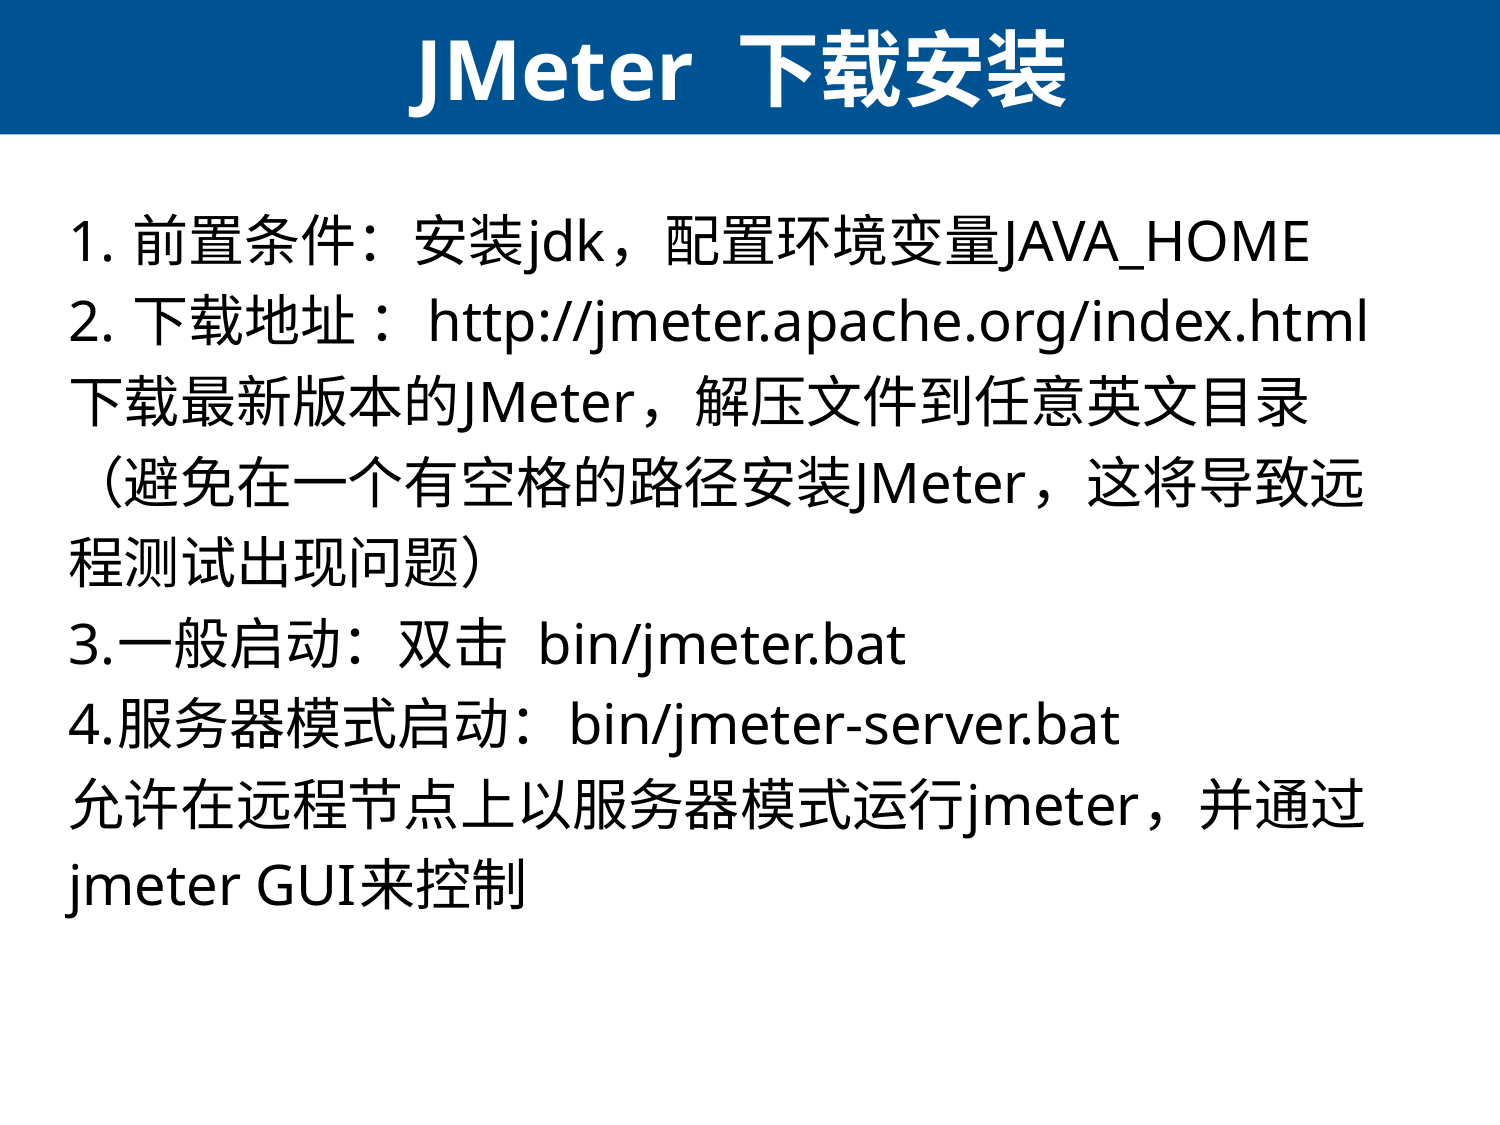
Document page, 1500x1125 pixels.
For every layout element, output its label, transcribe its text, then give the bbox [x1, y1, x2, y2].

title JMeter 下载安装 [2, 0, 1483, 135]
list 1. 前置条件：安装jdk，配置环境变量JAVA_HOME 2. 下载地址 ：http://jmeter.apache.org/index.html下载最新版本的JMeter，解压文件到任意英文目录（避免在一个有空格的路径安装JMeter，这将导致远程测试出现问题） 3.一般启动：双击 bin/jmeter.bat 4.服务器模式启动：bin/jmeter-server.bat 允许在远程节点上以服务器模式运行jmeter，并通过jmeter GUI来控制 [53, 184, 1404, 1035]
